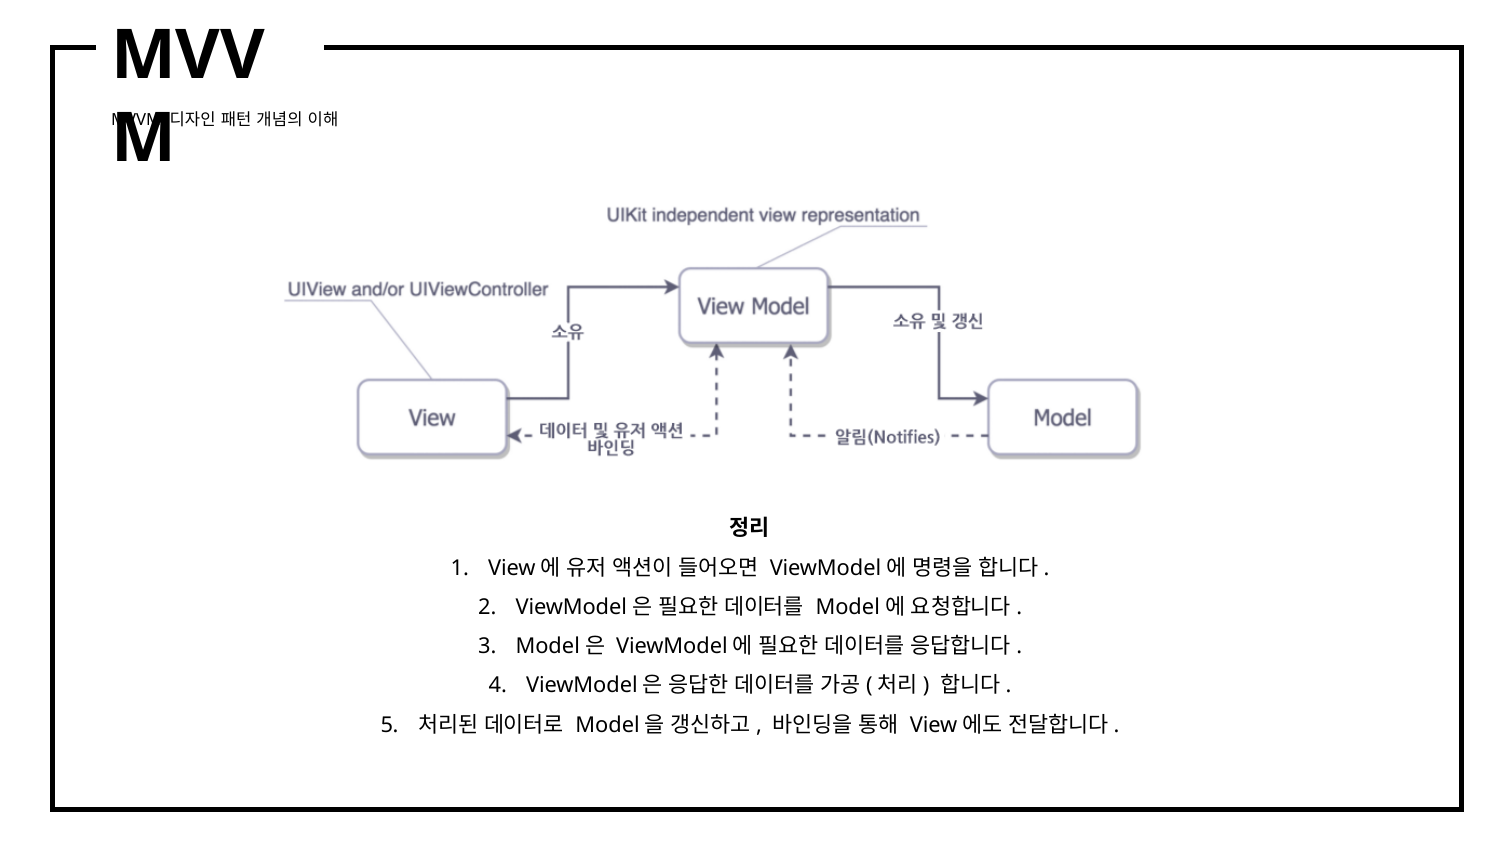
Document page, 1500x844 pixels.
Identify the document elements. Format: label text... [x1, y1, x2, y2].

text_box MVVM [96, 136, 324, 183]
text_box MVVM 디자인 패턴 개념의 이해 [96, 101, 630, 136]
picture [280, 200, 1144, 462]
text_box MVVM [96, 2, 324, 101]
text_box [51, 47, 1463, 810]
text_box 정리 View에 유저 액션이 들어오면 ViewModel에 명령을 합니다. ViewModel은 필요한 데이터를 Model에 요청합니다. Model은 ViewModel에 필요한 데이터를 응답합니다. ViewModel은 응답한 데이터를 가공(처리) 합니다. 처리된 데이터로 Model을 갱신하고, 바인딩을 통해 View에도 전달합니다. [356, 493, 1144, 744]
